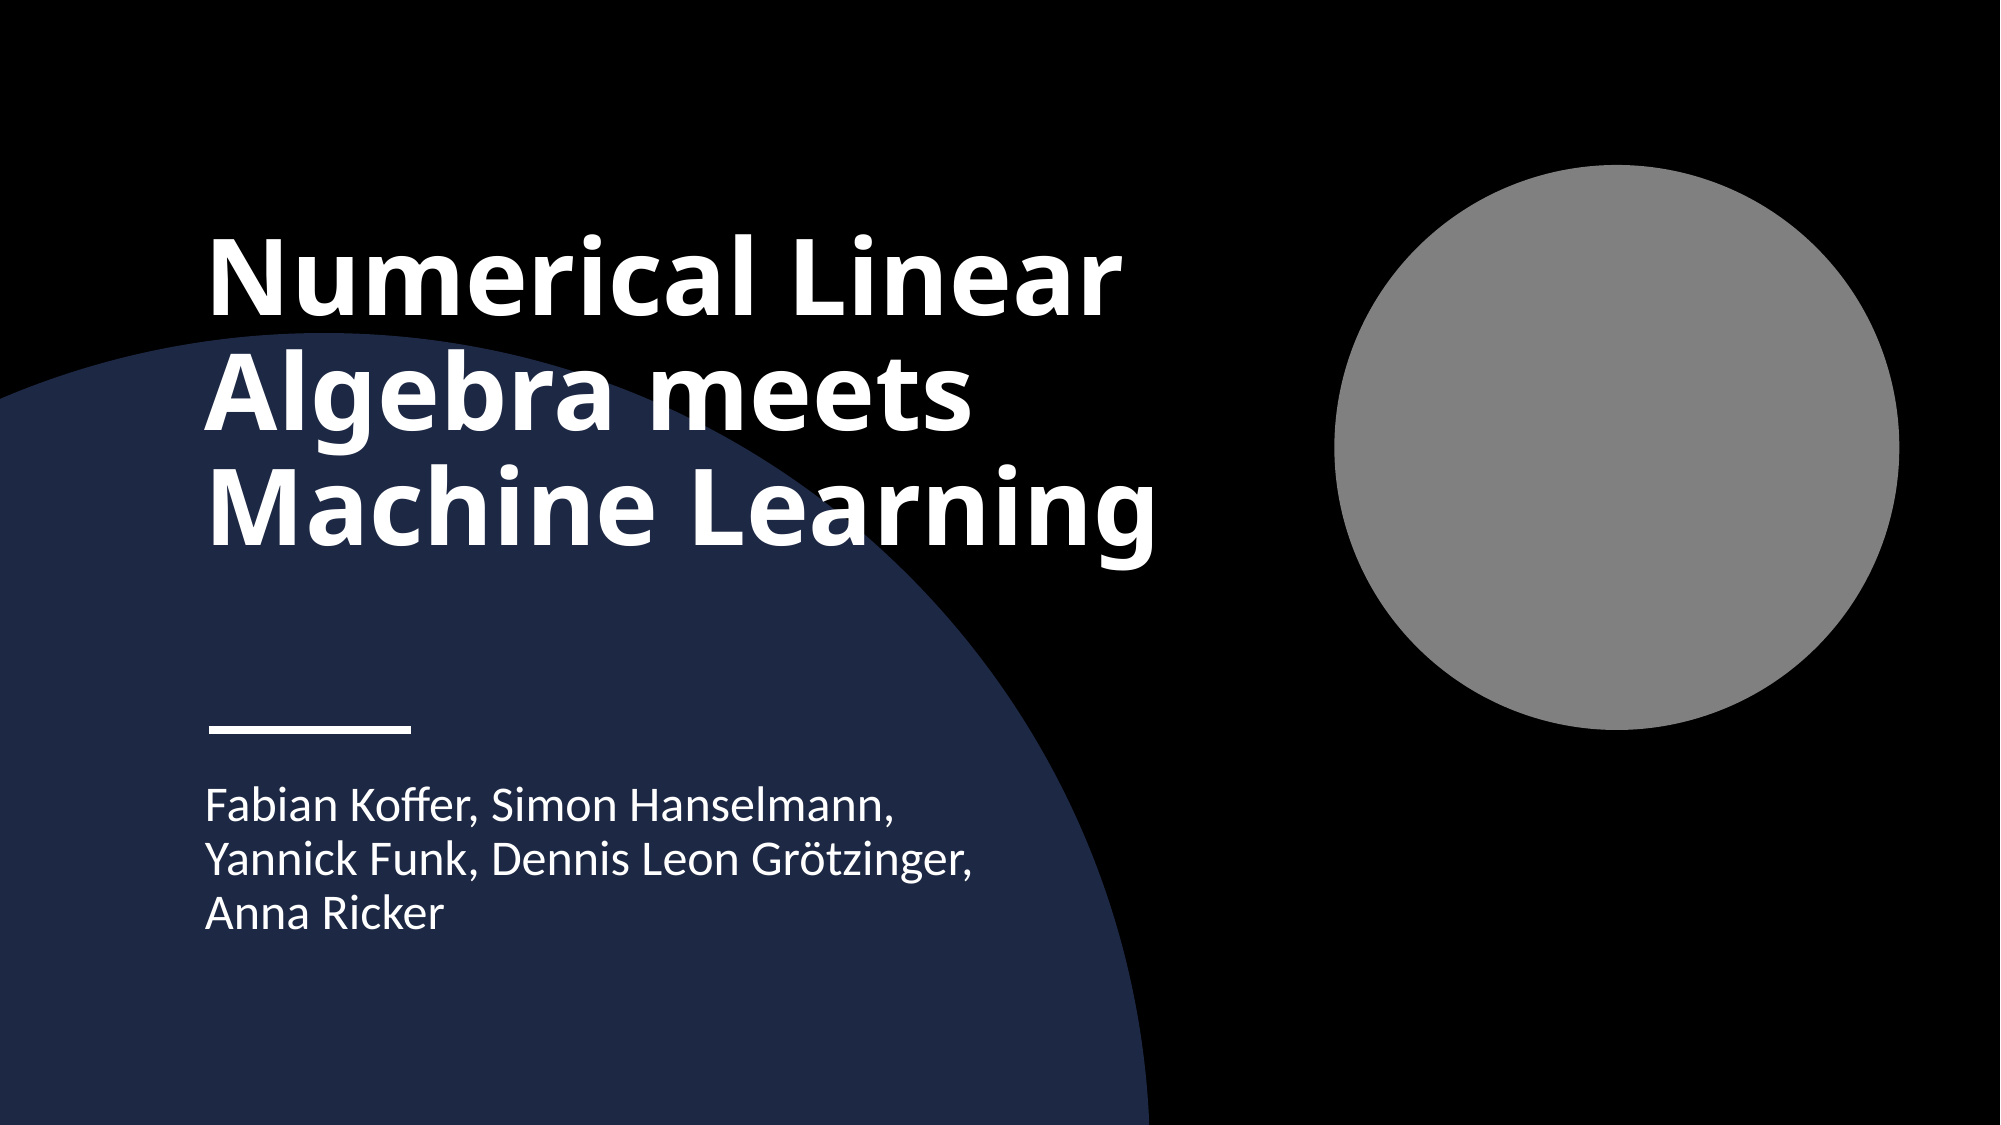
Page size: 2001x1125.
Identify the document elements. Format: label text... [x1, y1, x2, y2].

text_box [1333, 163, 1901, 732]
title Numerical Linear Algebra meets Machine Learning [189, 184, 1230, 576]
text_box [0, 342, 1151, 1125]
subtitle Fabian Koffer, Simon Hanselmann, Yannick Funk, Dennis Leon Grötzinger, Anna Ricker [189, 771, 1052, 1043]
text_box [0, 0, 2000, 1125]
